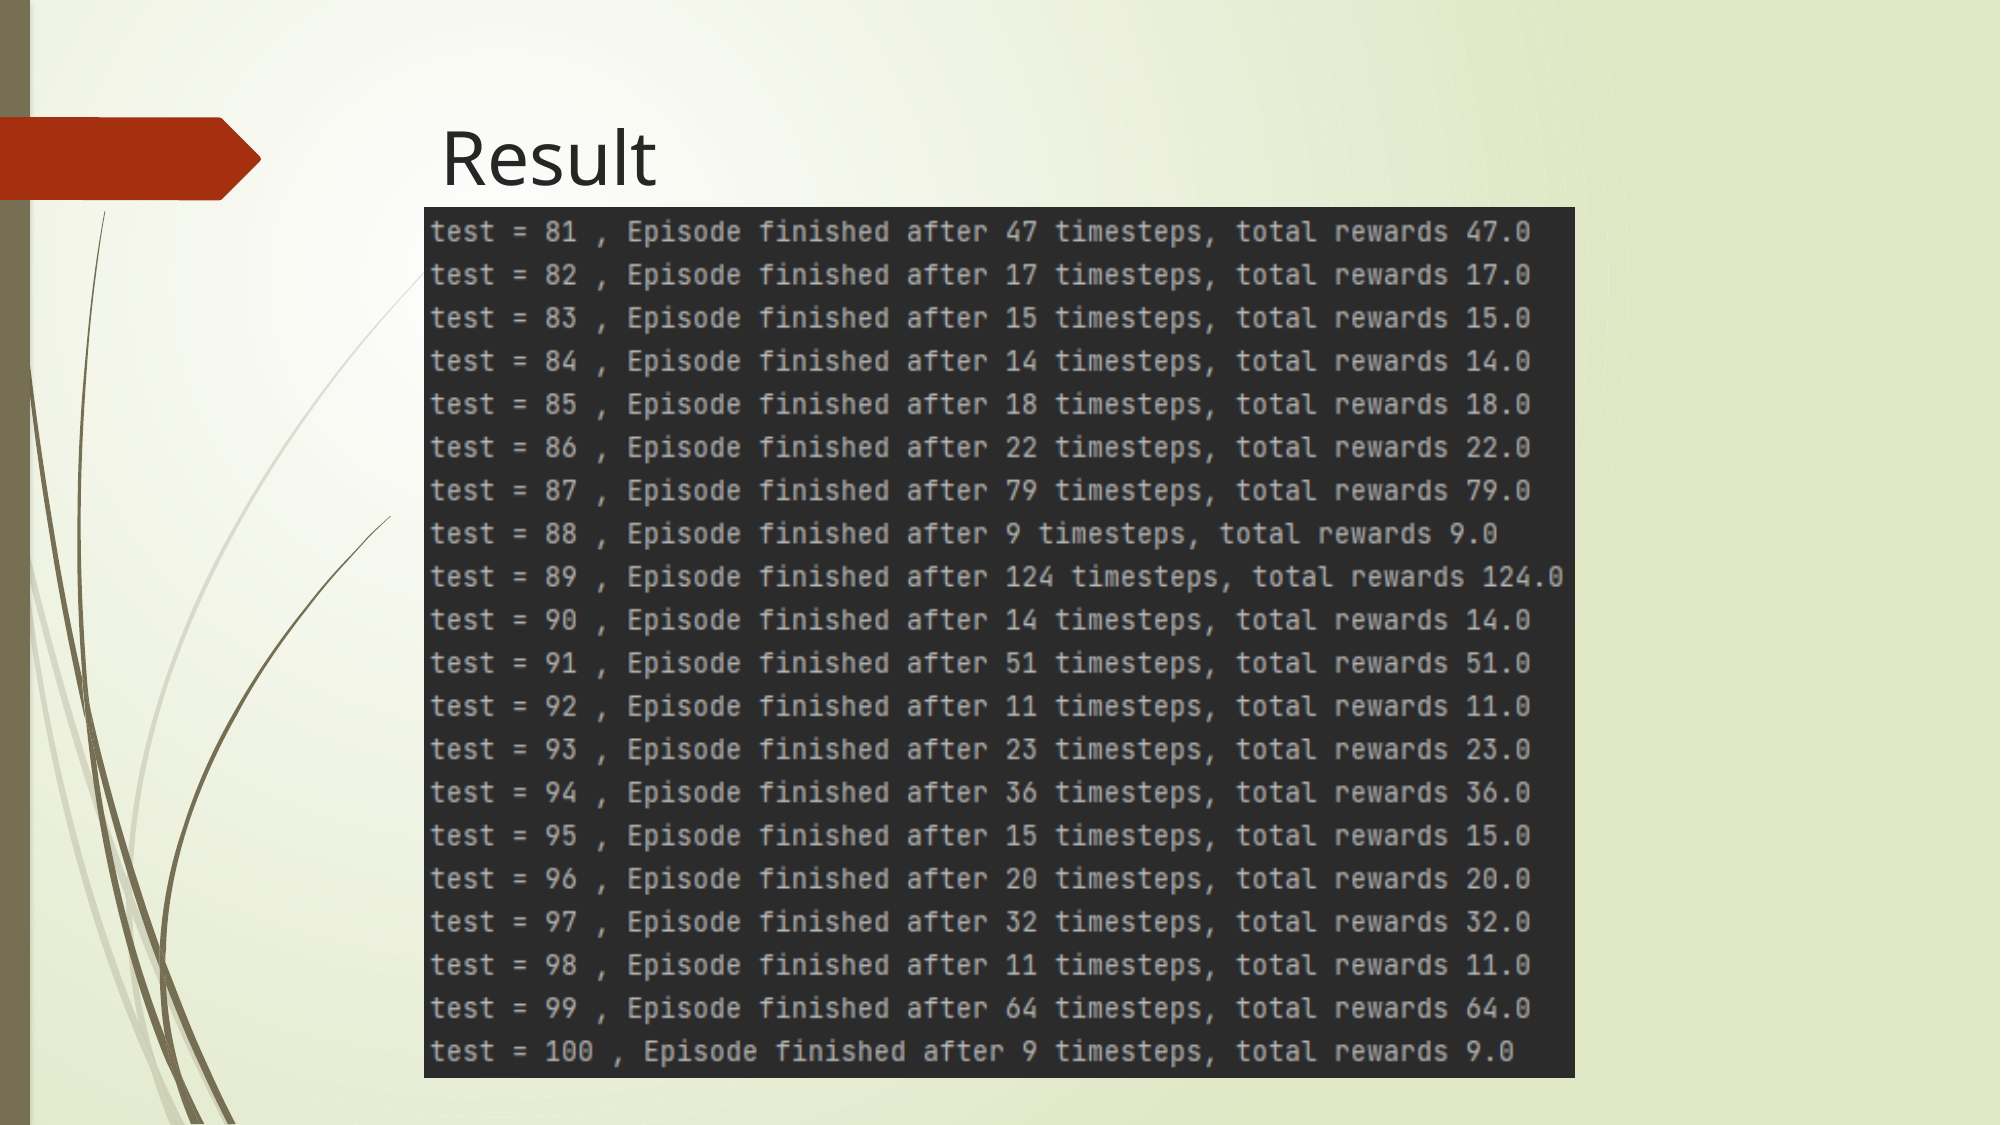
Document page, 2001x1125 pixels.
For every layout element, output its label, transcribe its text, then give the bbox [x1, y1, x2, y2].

title Result [425, 102, 1888, 313]
picture [424, 207, 1575, 1079]
